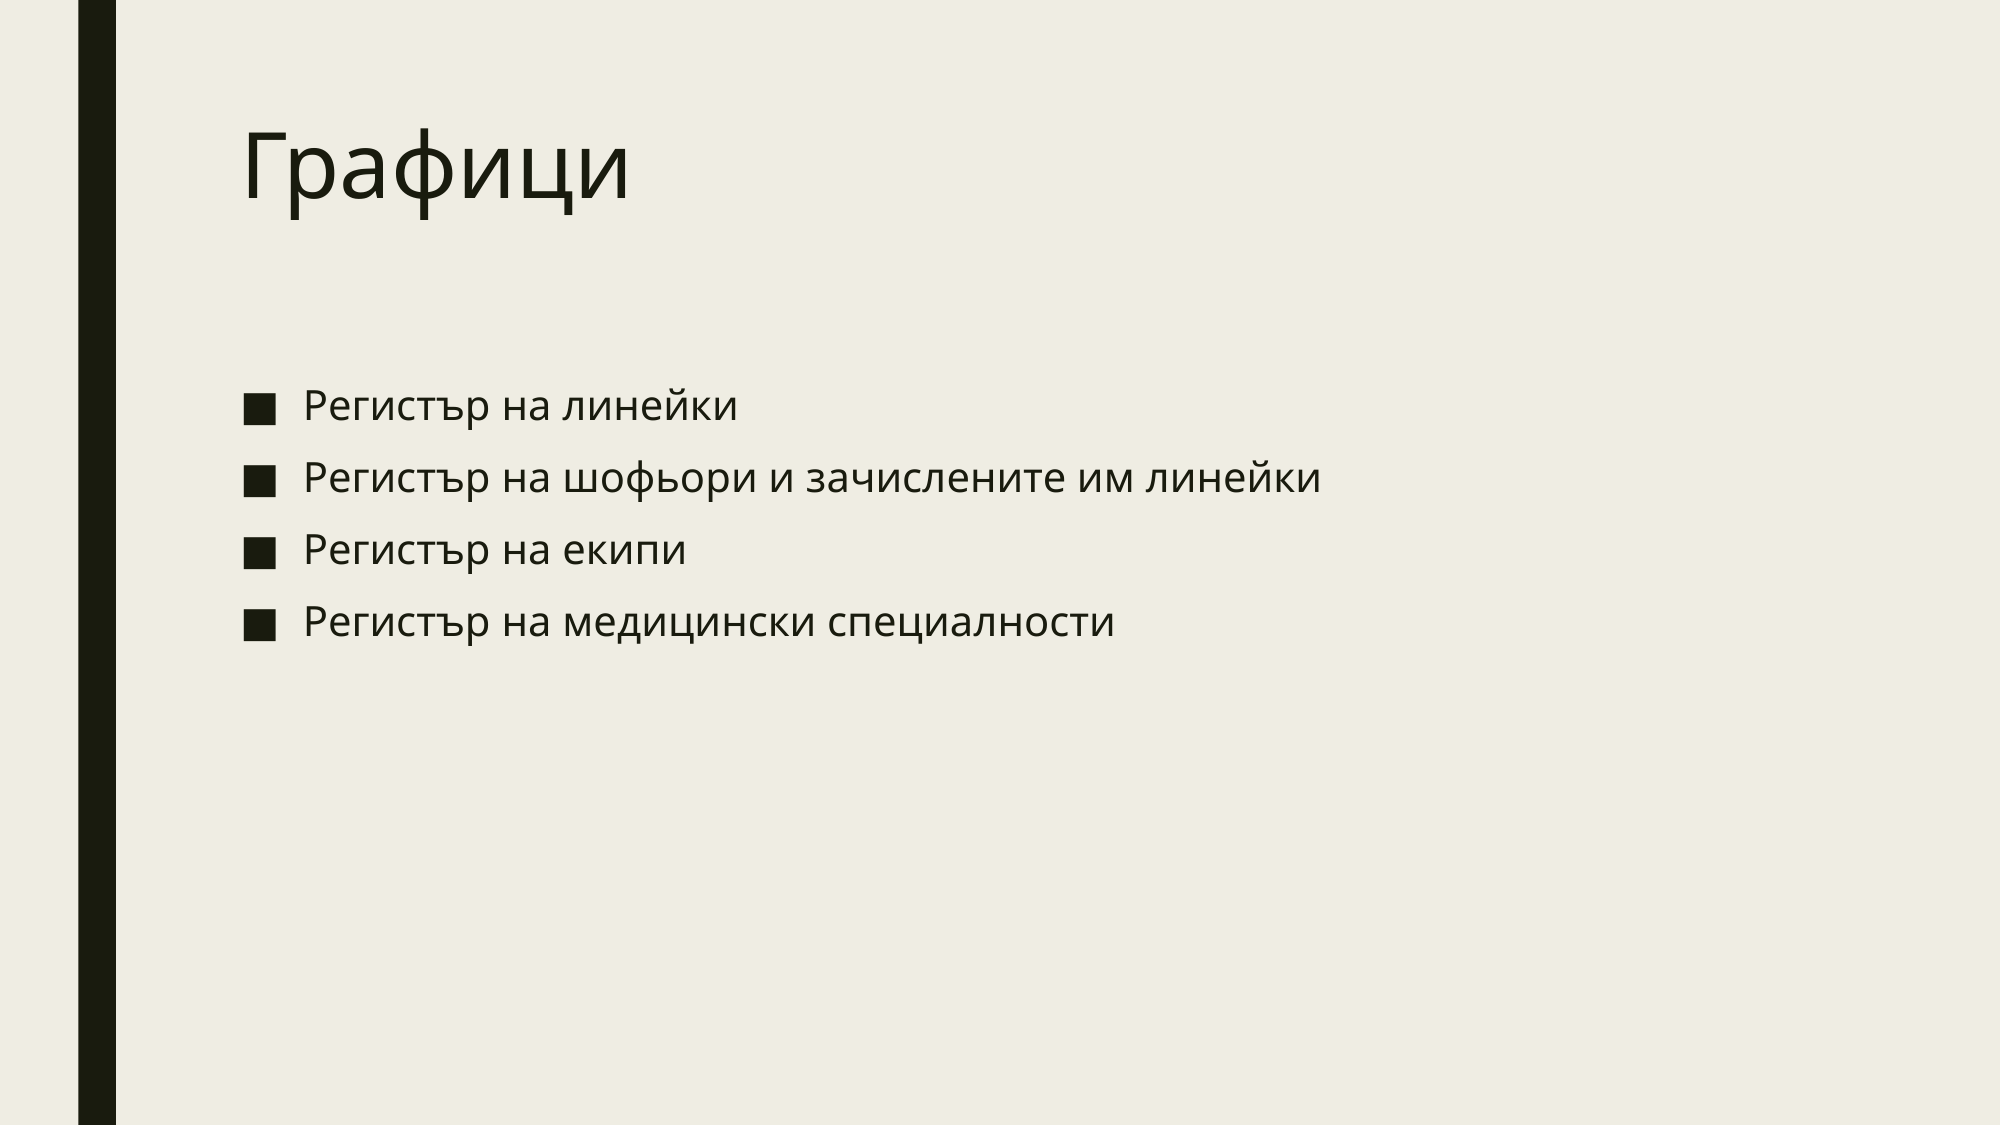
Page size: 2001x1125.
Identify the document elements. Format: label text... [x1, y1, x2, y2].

list Регистър на линейки Регистър на шофьори и зачислените им линейки Регистър на екипи Регистър на медицински специалности [225, 375, 1800, 963]
title Графици [225, 112, 1800, 357]
